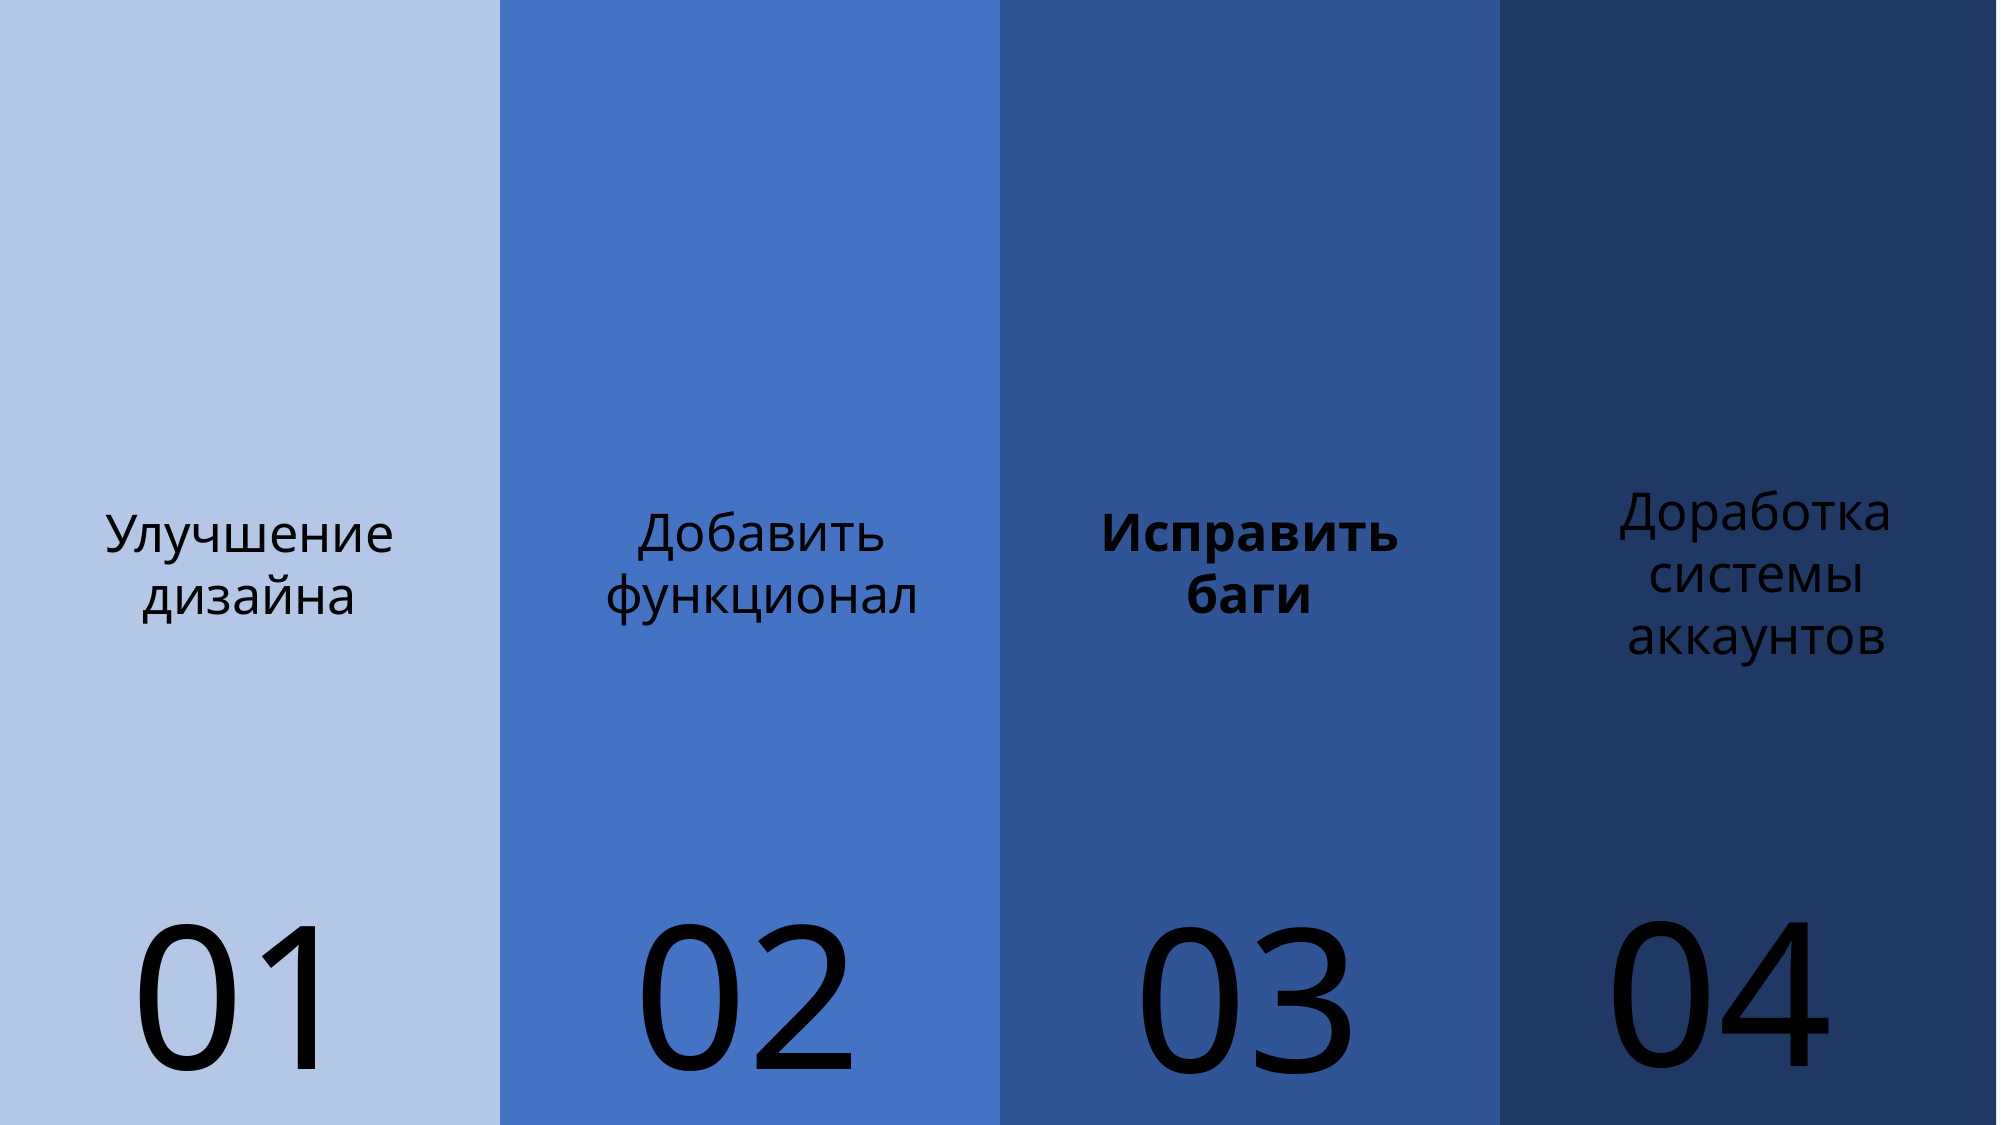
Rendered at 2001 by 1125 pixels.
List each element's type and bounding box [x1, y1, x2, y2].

text_box [1001, 0, 1500, 1125]
text_box [500, 0, 1001, 1125]
text_box [1500, 0, 2000, 1125]
text_box [0, 0, 500, 1125]
